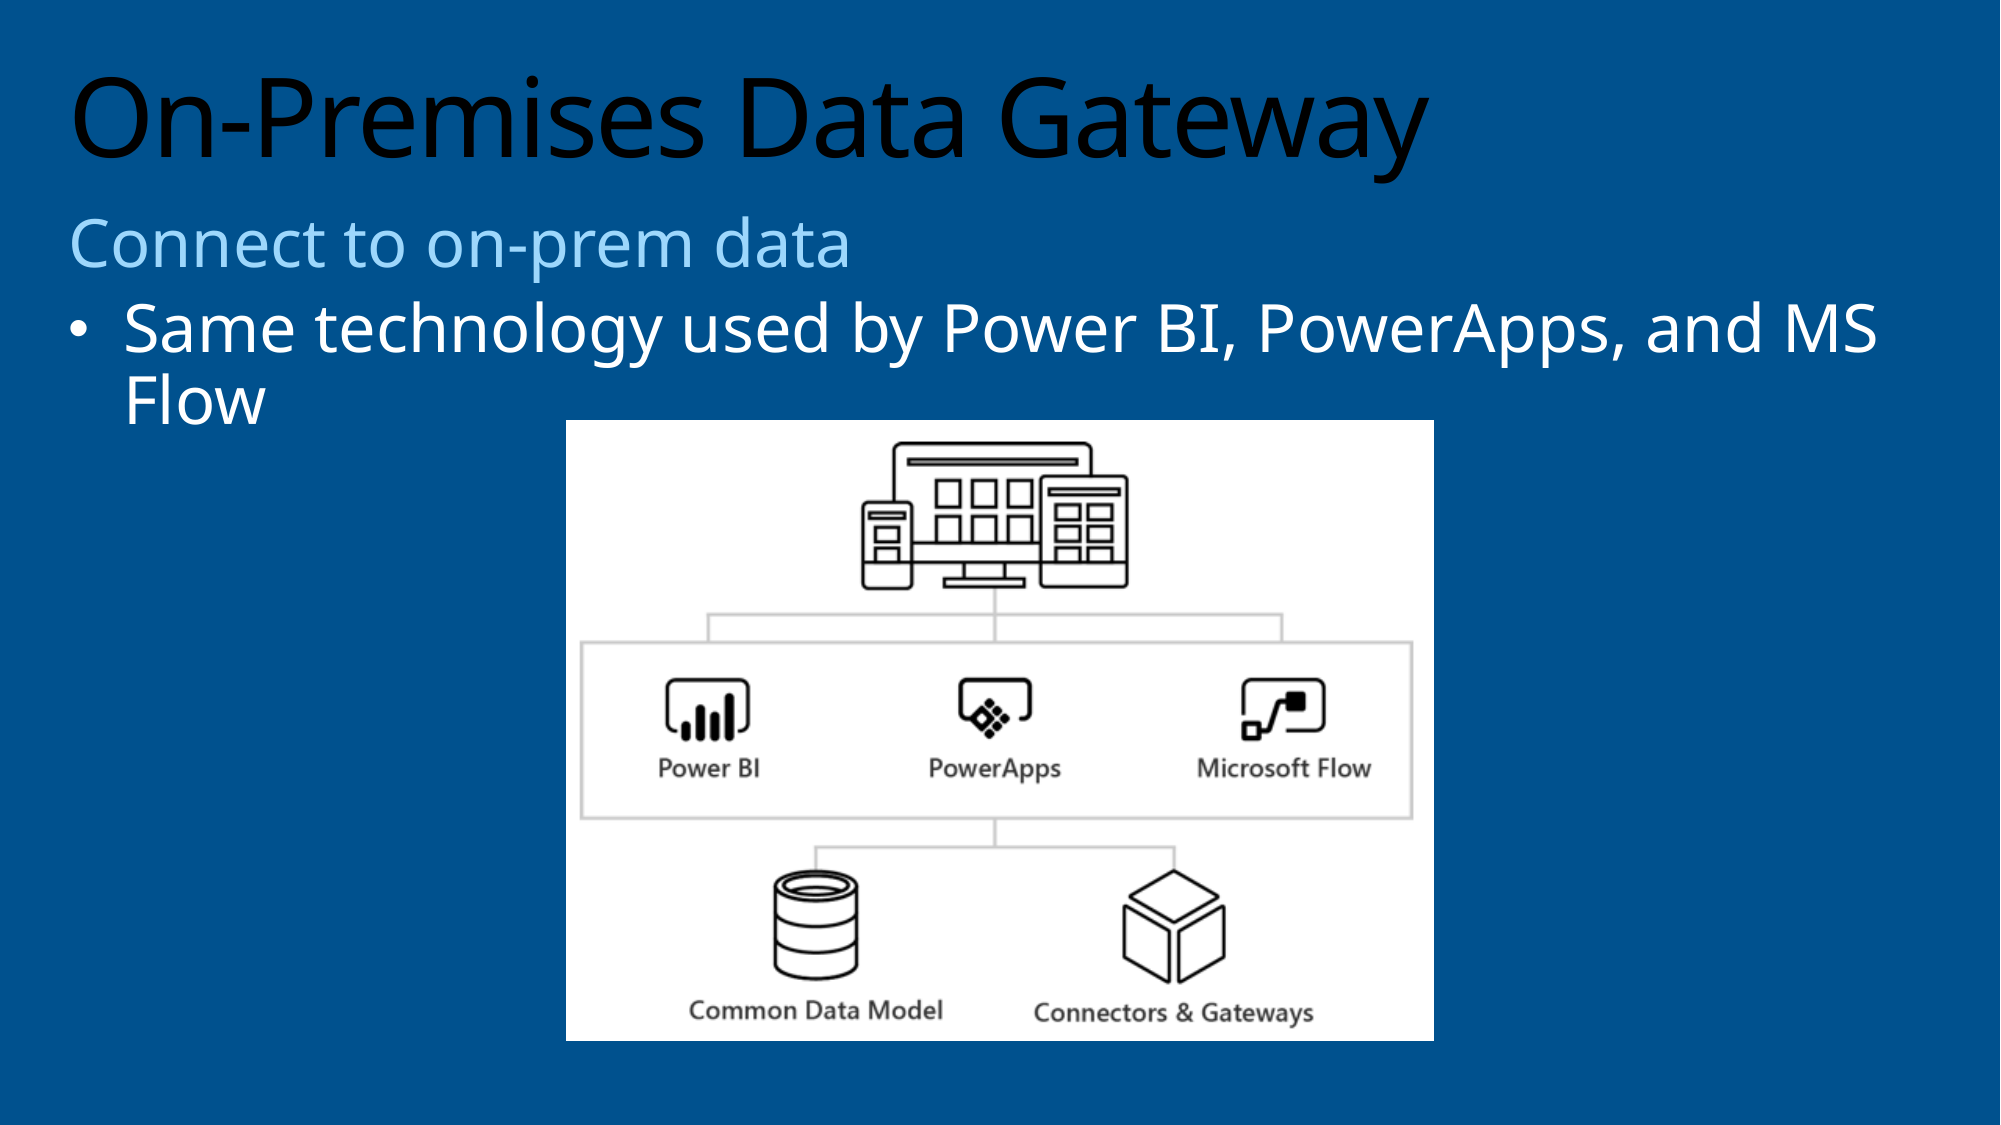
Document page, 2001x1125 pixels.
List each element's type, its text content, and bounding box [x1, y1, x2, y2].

title On-Premises Data Gateway [44, 47, 1957, 196]
picture [566, 420, 1434, 1041]
list Connect to on-prem data Same technology used by Power BI, PowerApps, and MS Flow [44, 196, 1956, 387]
